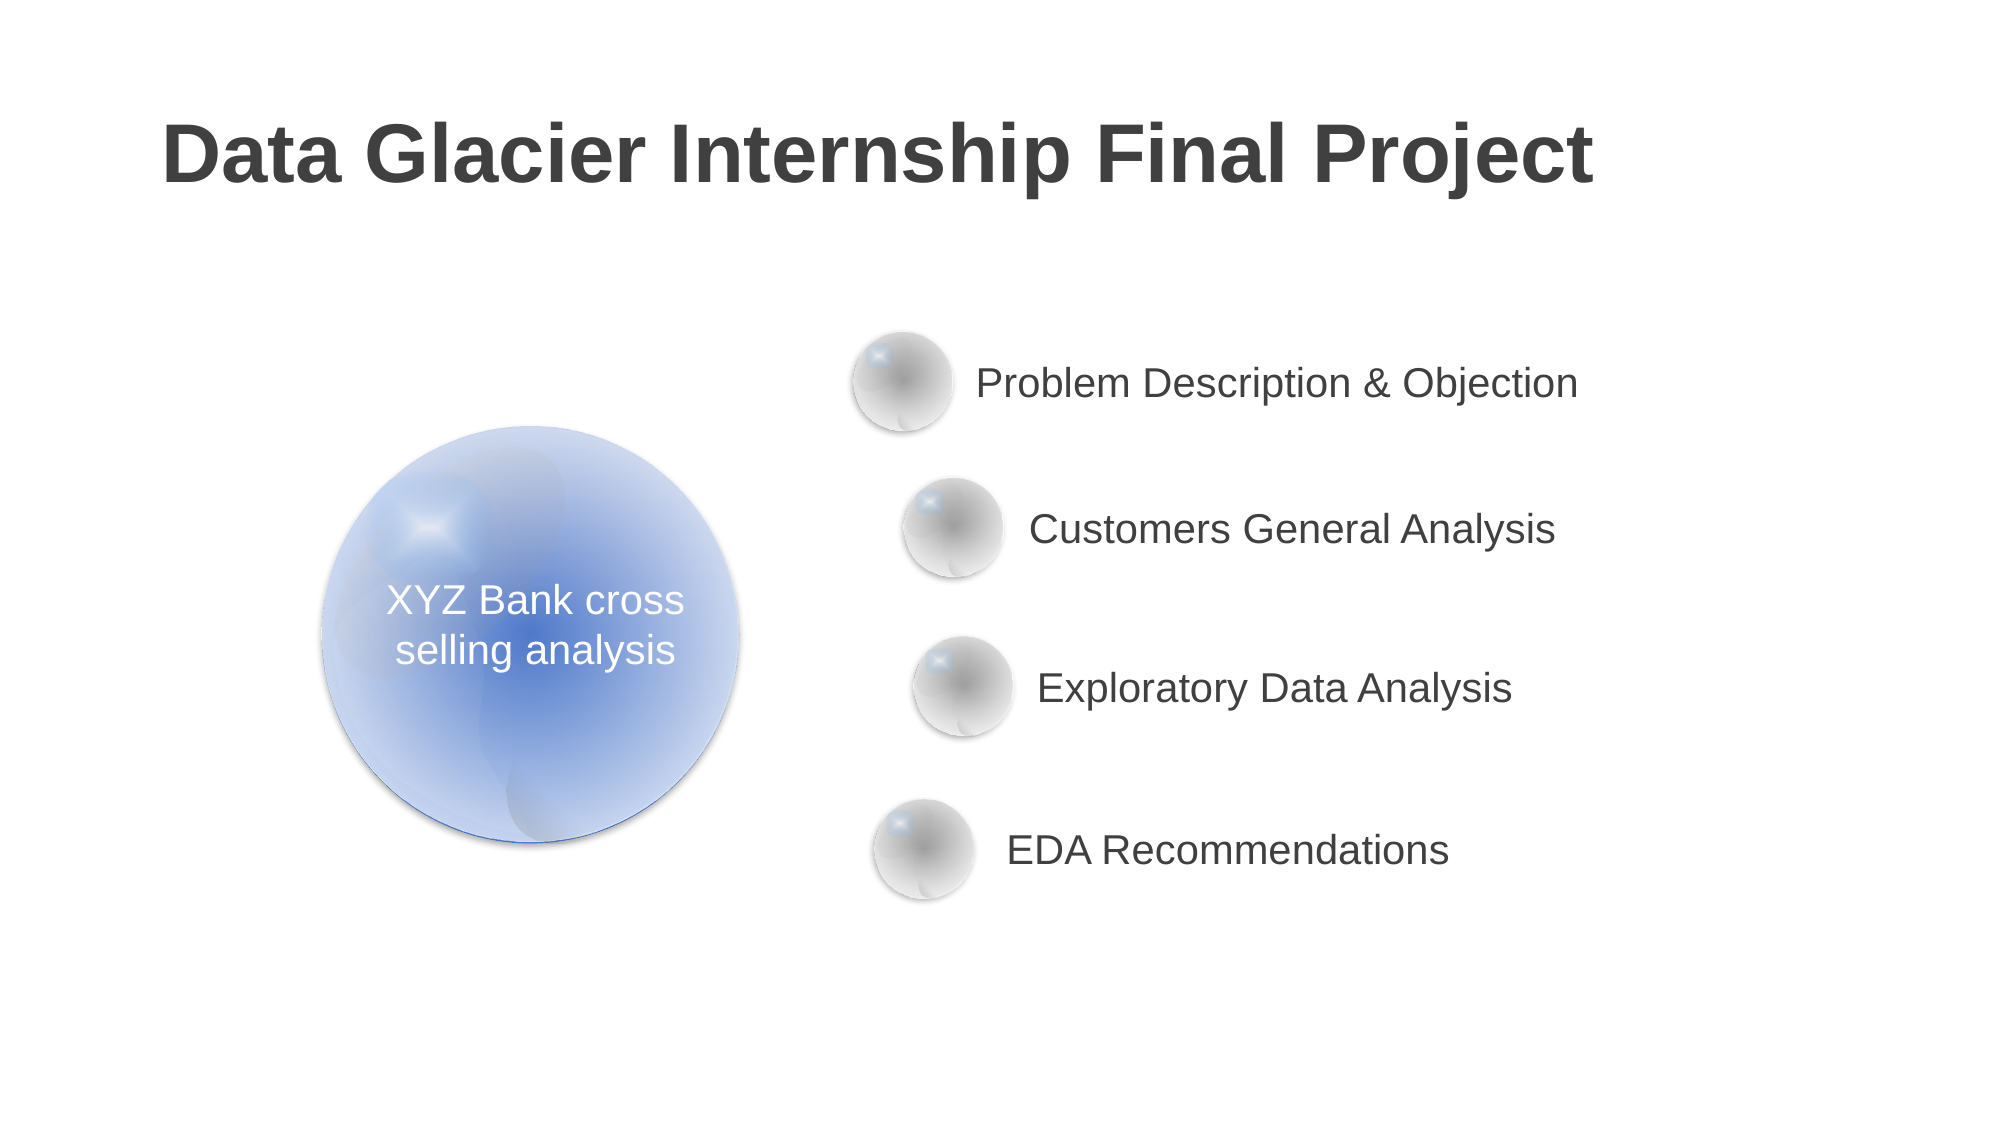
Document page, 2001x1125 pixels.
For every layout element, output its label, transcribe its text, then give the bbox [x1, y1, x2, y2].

text_box EDA Recommendations [991, 815, 1465, 881]
text_box Data Glacier Internship Final Project [99, 91, 1750, 207]
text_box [305, 425, 766, 842]
text_box Problem Description & Objection [960, 348, 1595, 414]
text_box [900, 477, 1010, 577]
text_box Customers General Analysis [1014, 494, 1572, 560]
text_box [870, 798, 981, 899]
text_box Exploratory Data Analysis [1022, 653, 1529, 718]
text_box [910, 636, 1020, 736]
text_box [849, 331, 959, 431]
